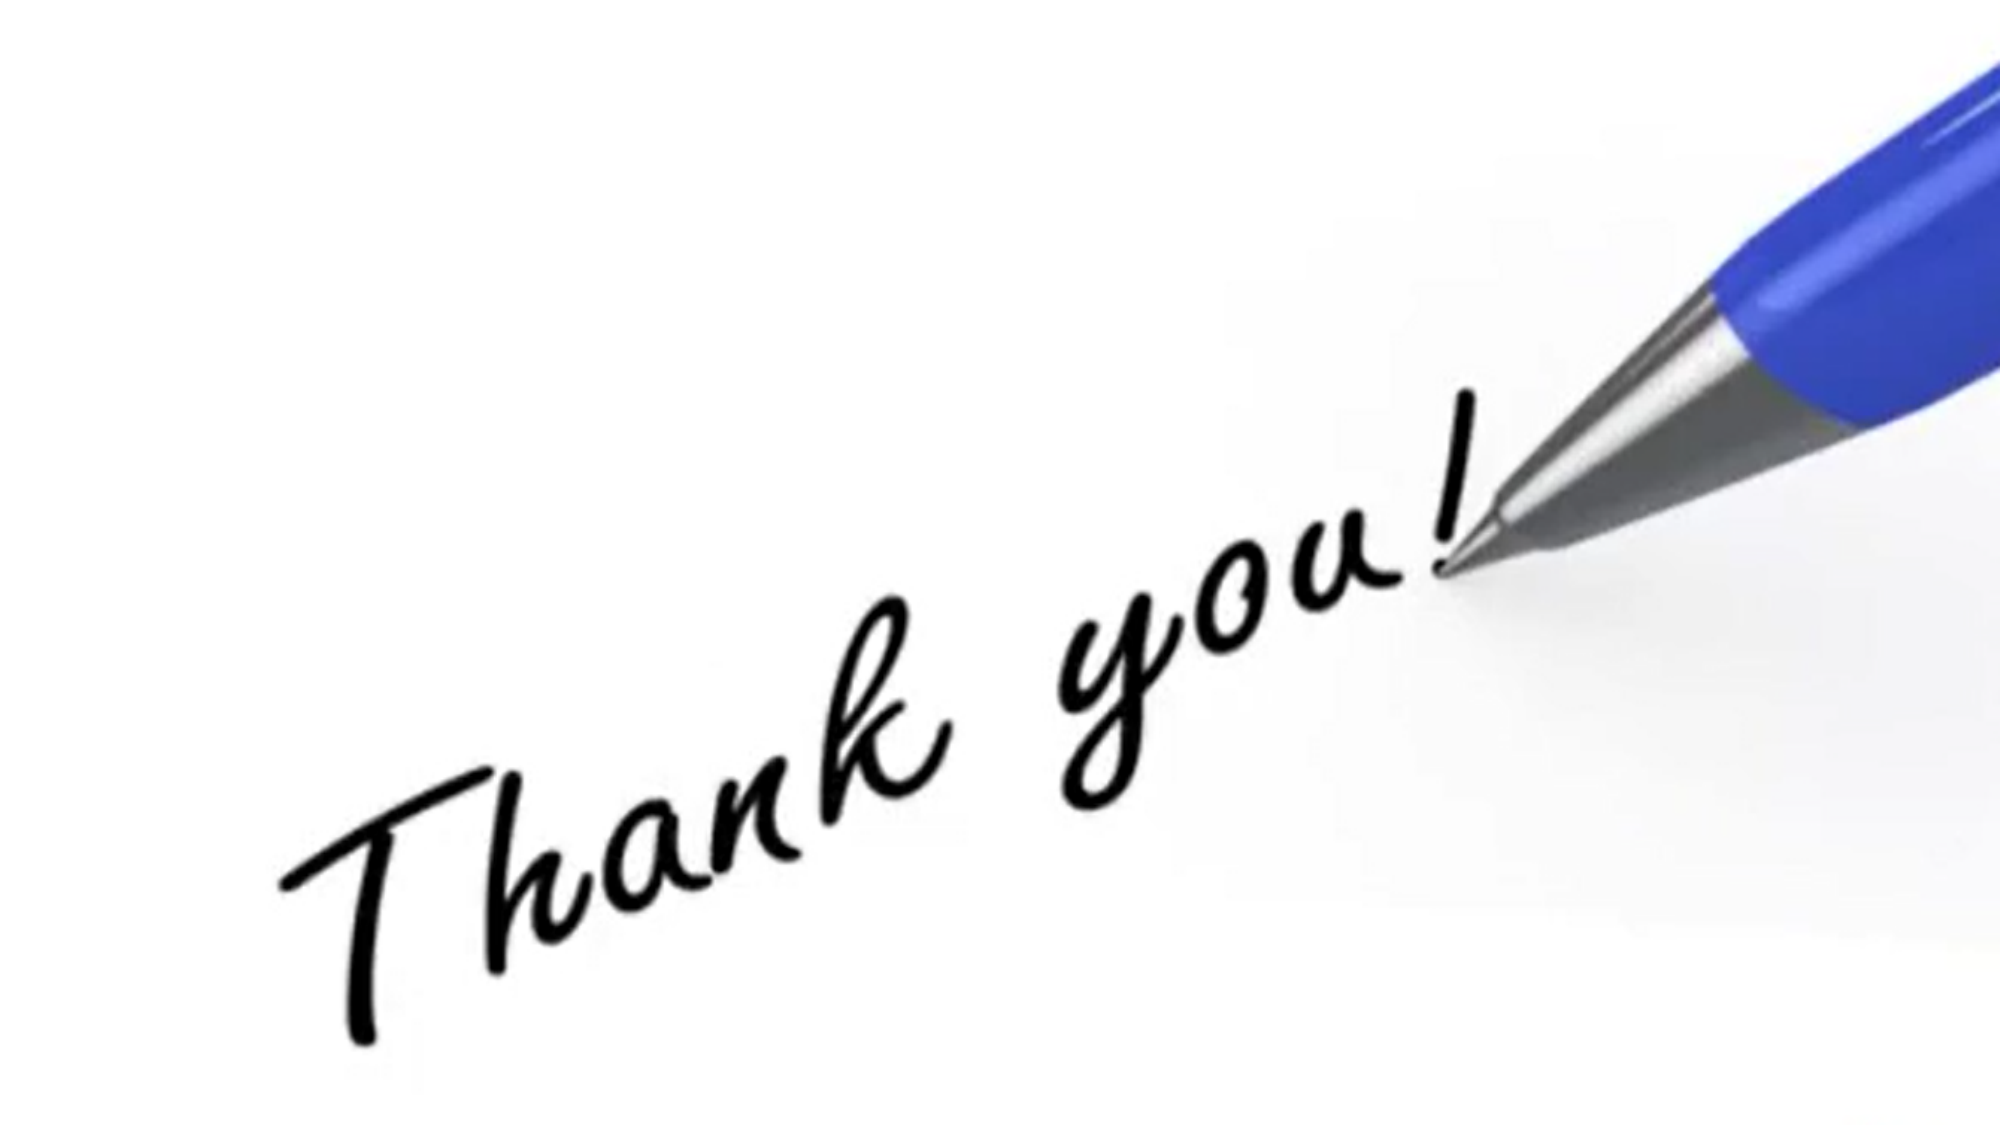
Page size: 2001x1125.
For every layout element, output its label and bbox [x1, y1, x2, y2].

list [0, 0, 2000, 1125]
